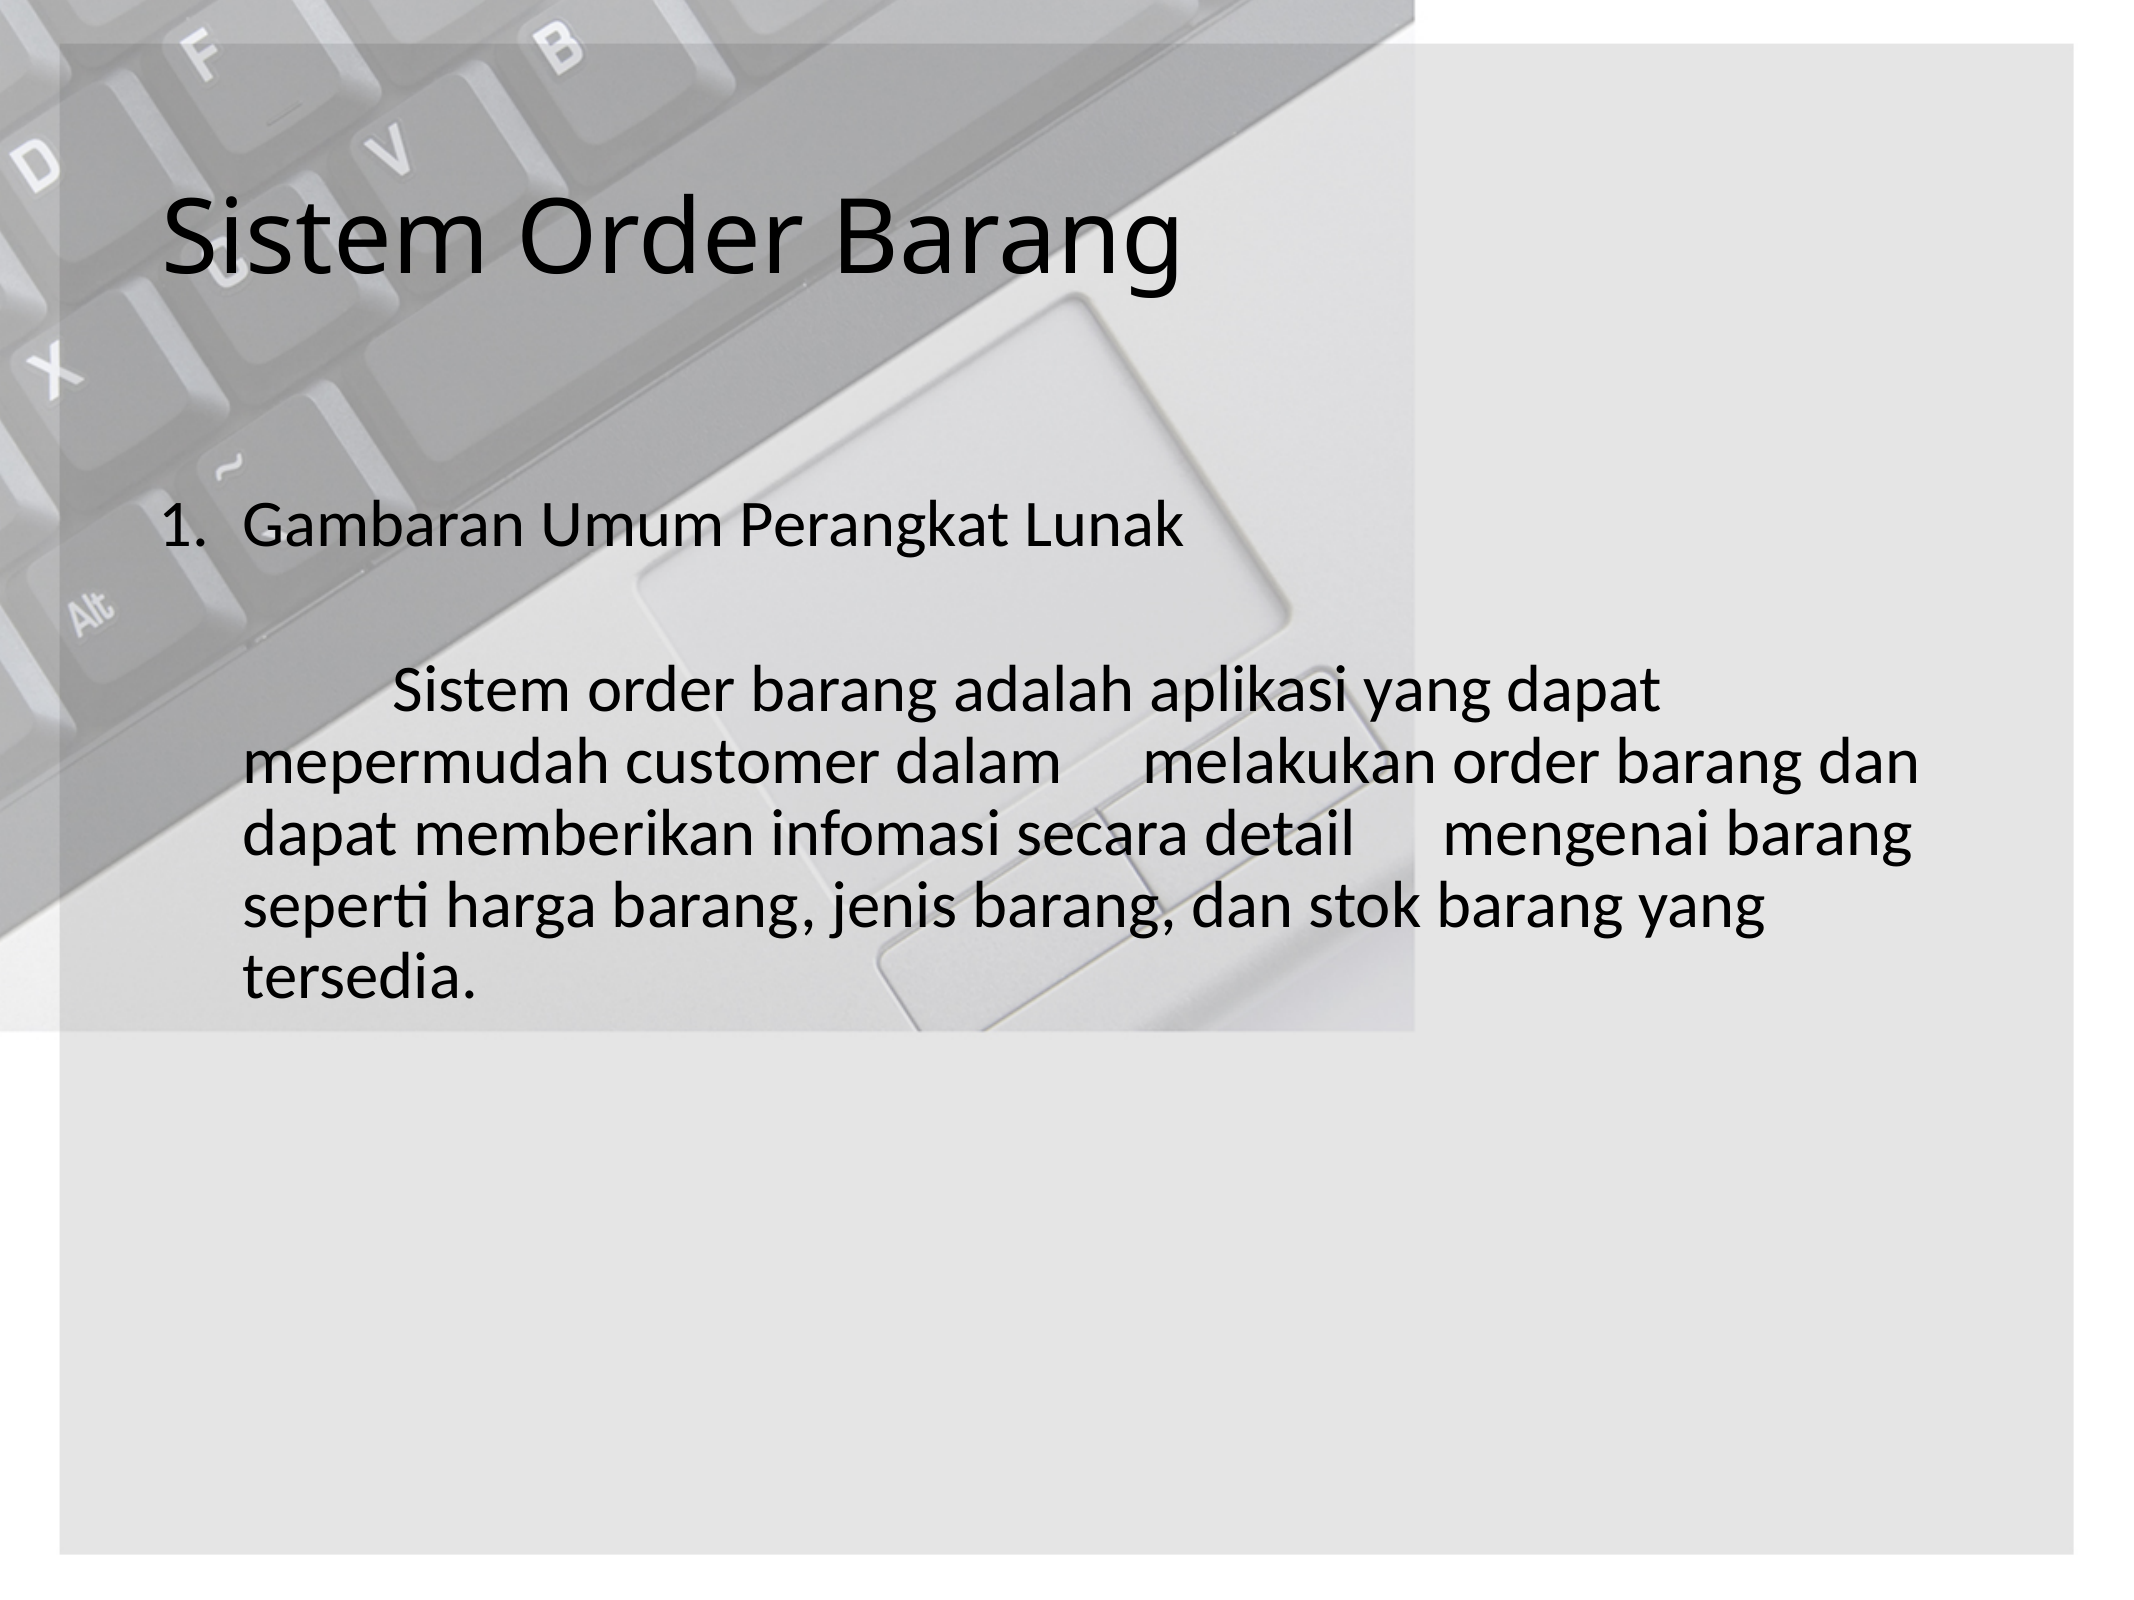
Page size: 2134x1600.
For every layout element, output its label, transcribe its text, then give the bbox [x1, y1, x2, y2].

picture [0, 0, 2134, 1600]
title Sistem Order Barang [146, 85, 1987, 395]
list Gambaran Umum Perangkat Lunak Sistem order barang adalah aplikasi yang dapat mepermudah customer dalam melakukan order barang dan dapat memberikan infomasi secara detail mengenai barang seperti harga barang, jenis barang, dan stok barang yang tersedia. [143, 481, 1984, 1262]
